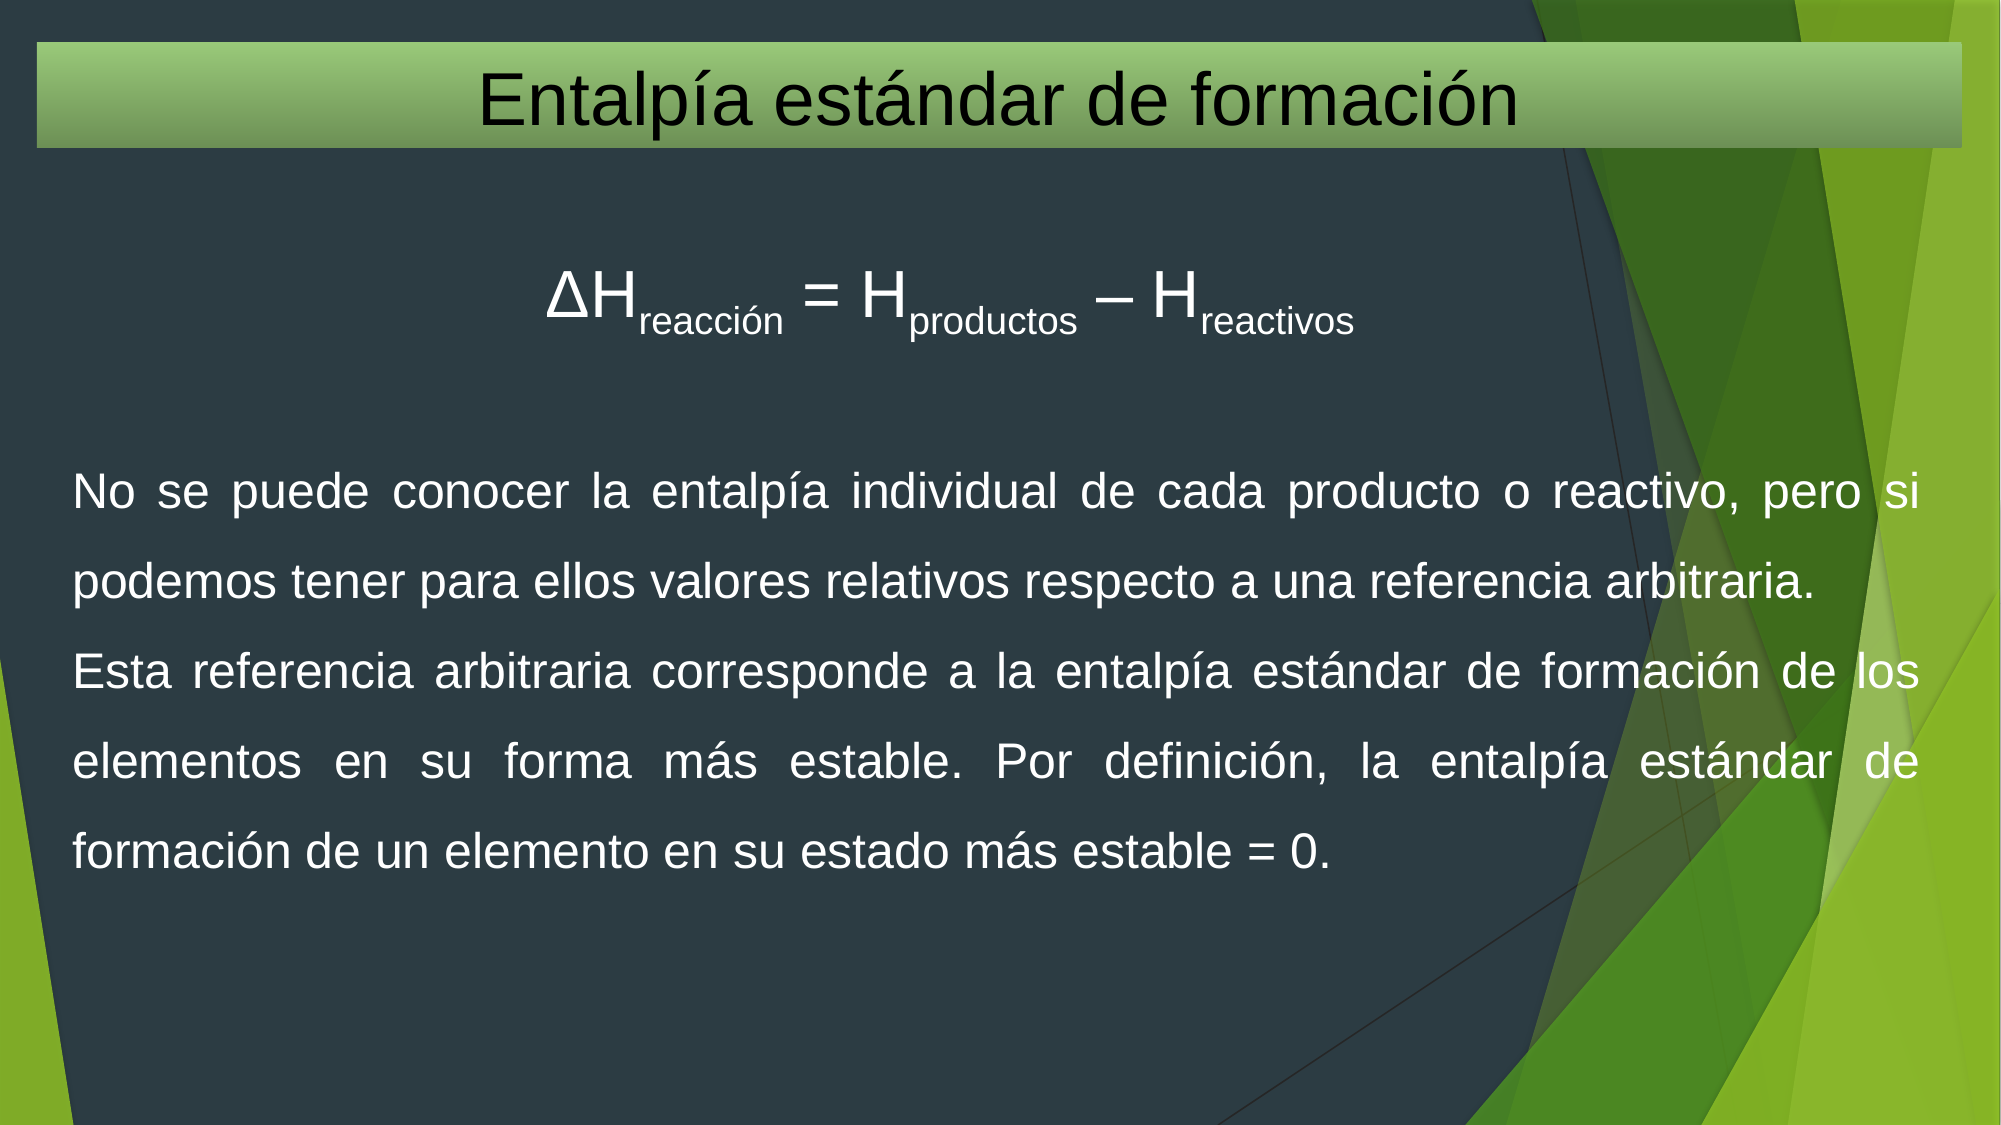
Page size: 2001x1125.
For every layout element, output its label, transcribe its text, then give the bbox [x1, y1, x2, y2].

text_box Entalpía estándar de formación [36, 42, 1962, 148]
text_box No se puede conocer la entalpía individual de cada producto o reactivo, pero si podemos tener para ellos valores relativos respecto a una referencia arbitraria. Esta referencia arbitraria corresponde a la entalpía estándar de formación de los elementos en su forma más estable. Por definición, la entalpía estándar de formación de un elemento en su estado más estable = 0. [57, 420, 1937, 886]
text_box ΔHreacción = Hproductos – Hreactivos [288, 243, 1612, 350]
